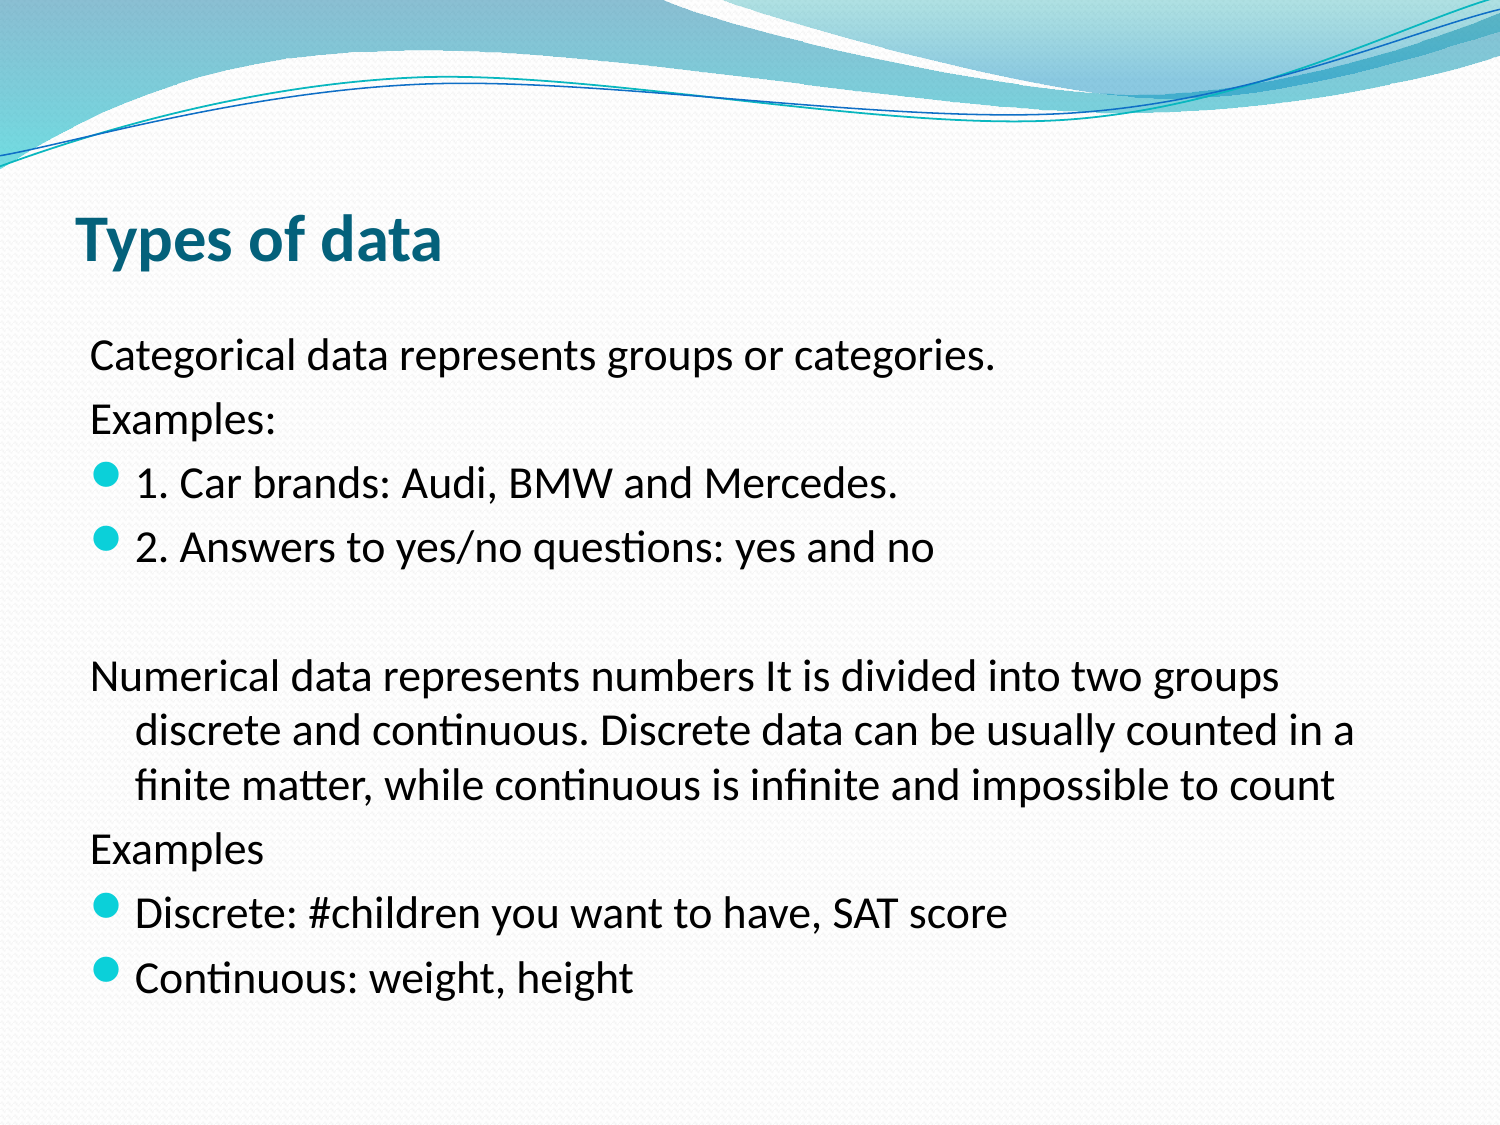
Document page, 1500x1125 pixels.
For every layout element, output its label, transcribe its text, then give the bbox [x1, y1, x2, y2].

title Types of data [75, 115, 1425, 275]
list Categorical data represents groups or categories. Examples: 1. Car brands: Audi, BMW and Mercedes. 2. Answers to yes/no questions: yes and no Numerical data represents numbers It is divided into two groups discrete and continuous. Discrete data can be usually counted in a finite matter, while continuous is infinite and impossible to count Examples Discrete: #children you want to have, SAT score Continuous: weight, height [75, 317, 1425, 1038]
